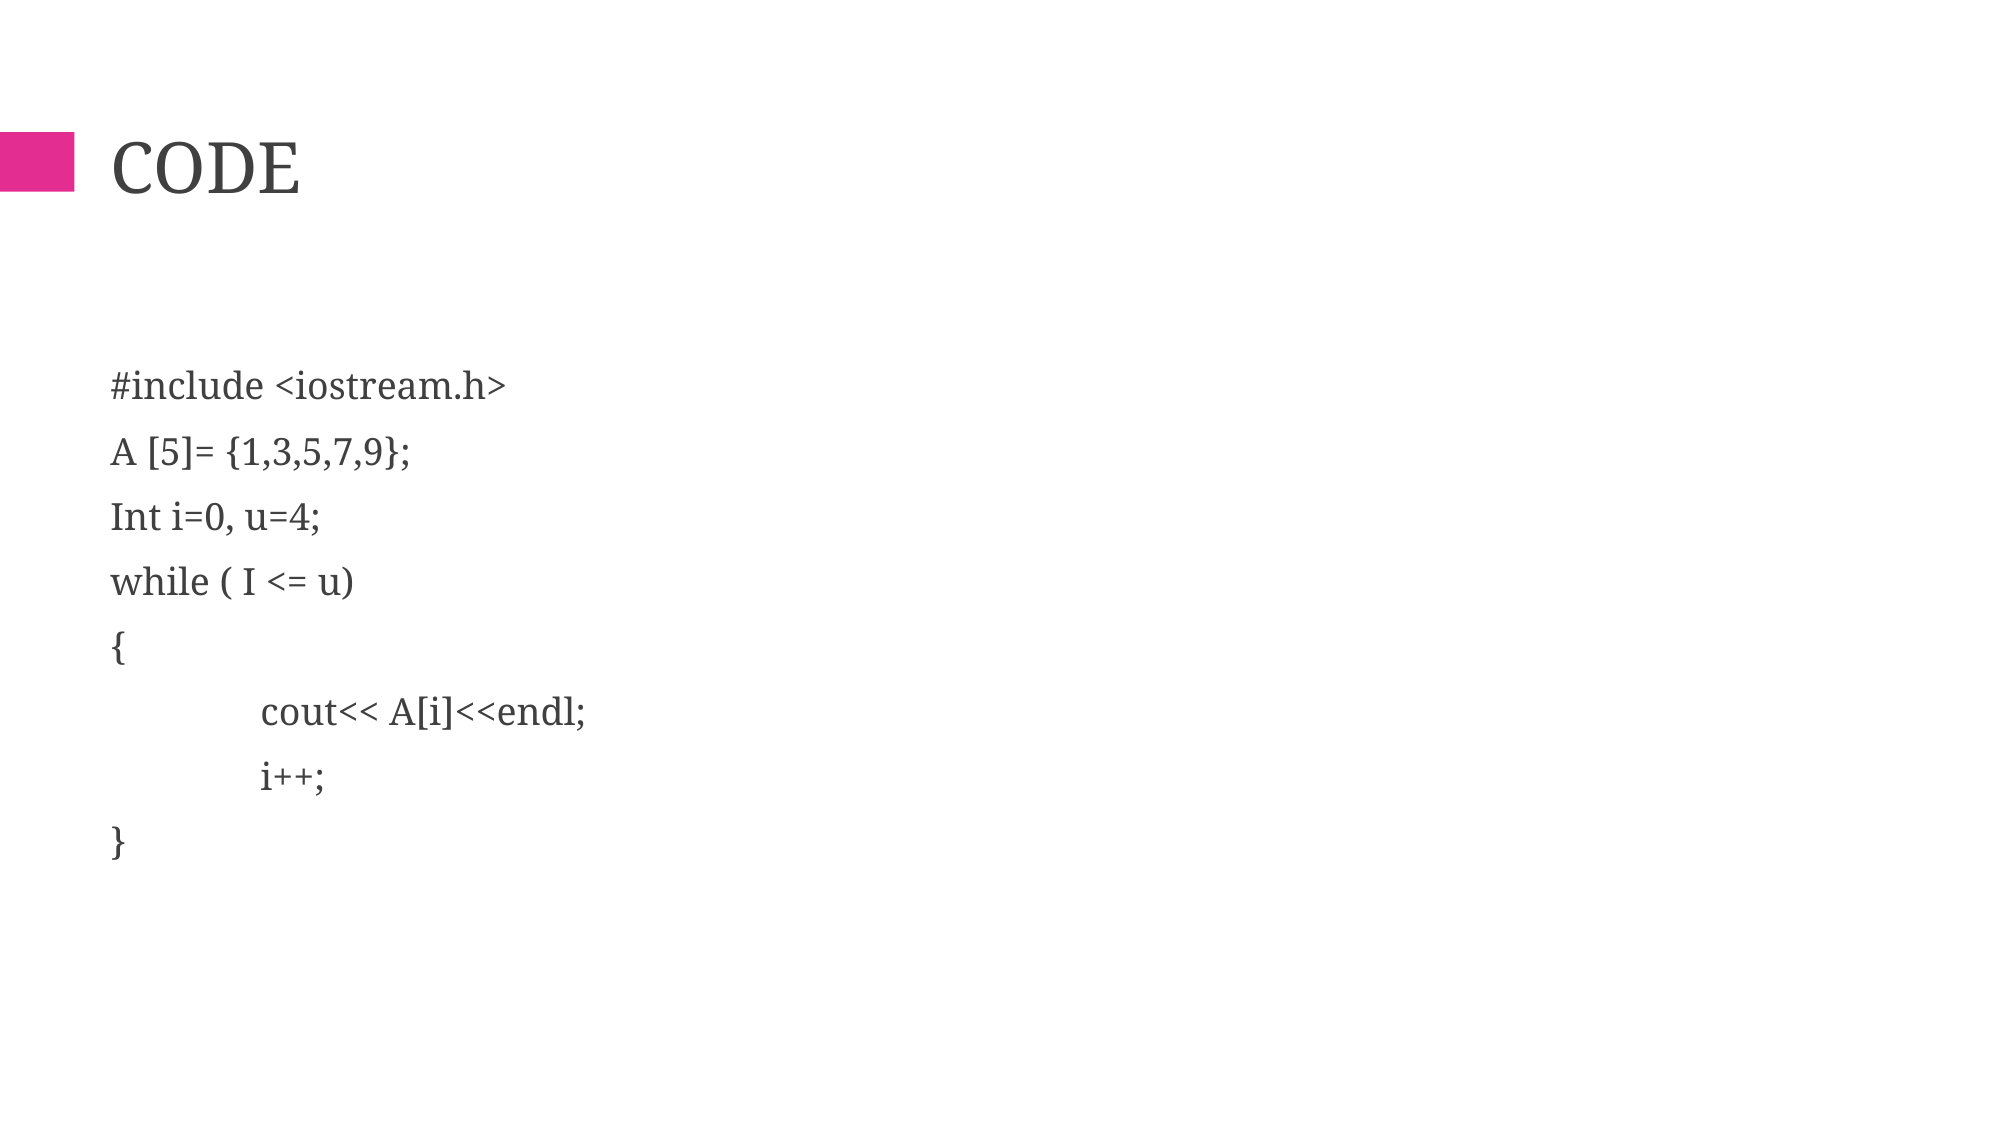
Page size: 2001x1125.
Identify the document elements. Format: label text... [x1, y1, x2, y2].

list #include <iostream.h> A [5]= {1,3,5,7,9}; Int i=0, u=4; while ( I <= u) { cout<< A[i]<<endl; i++; } [95, 310, 1905, 981]
title CODE [95, 115, 1905, 237]
